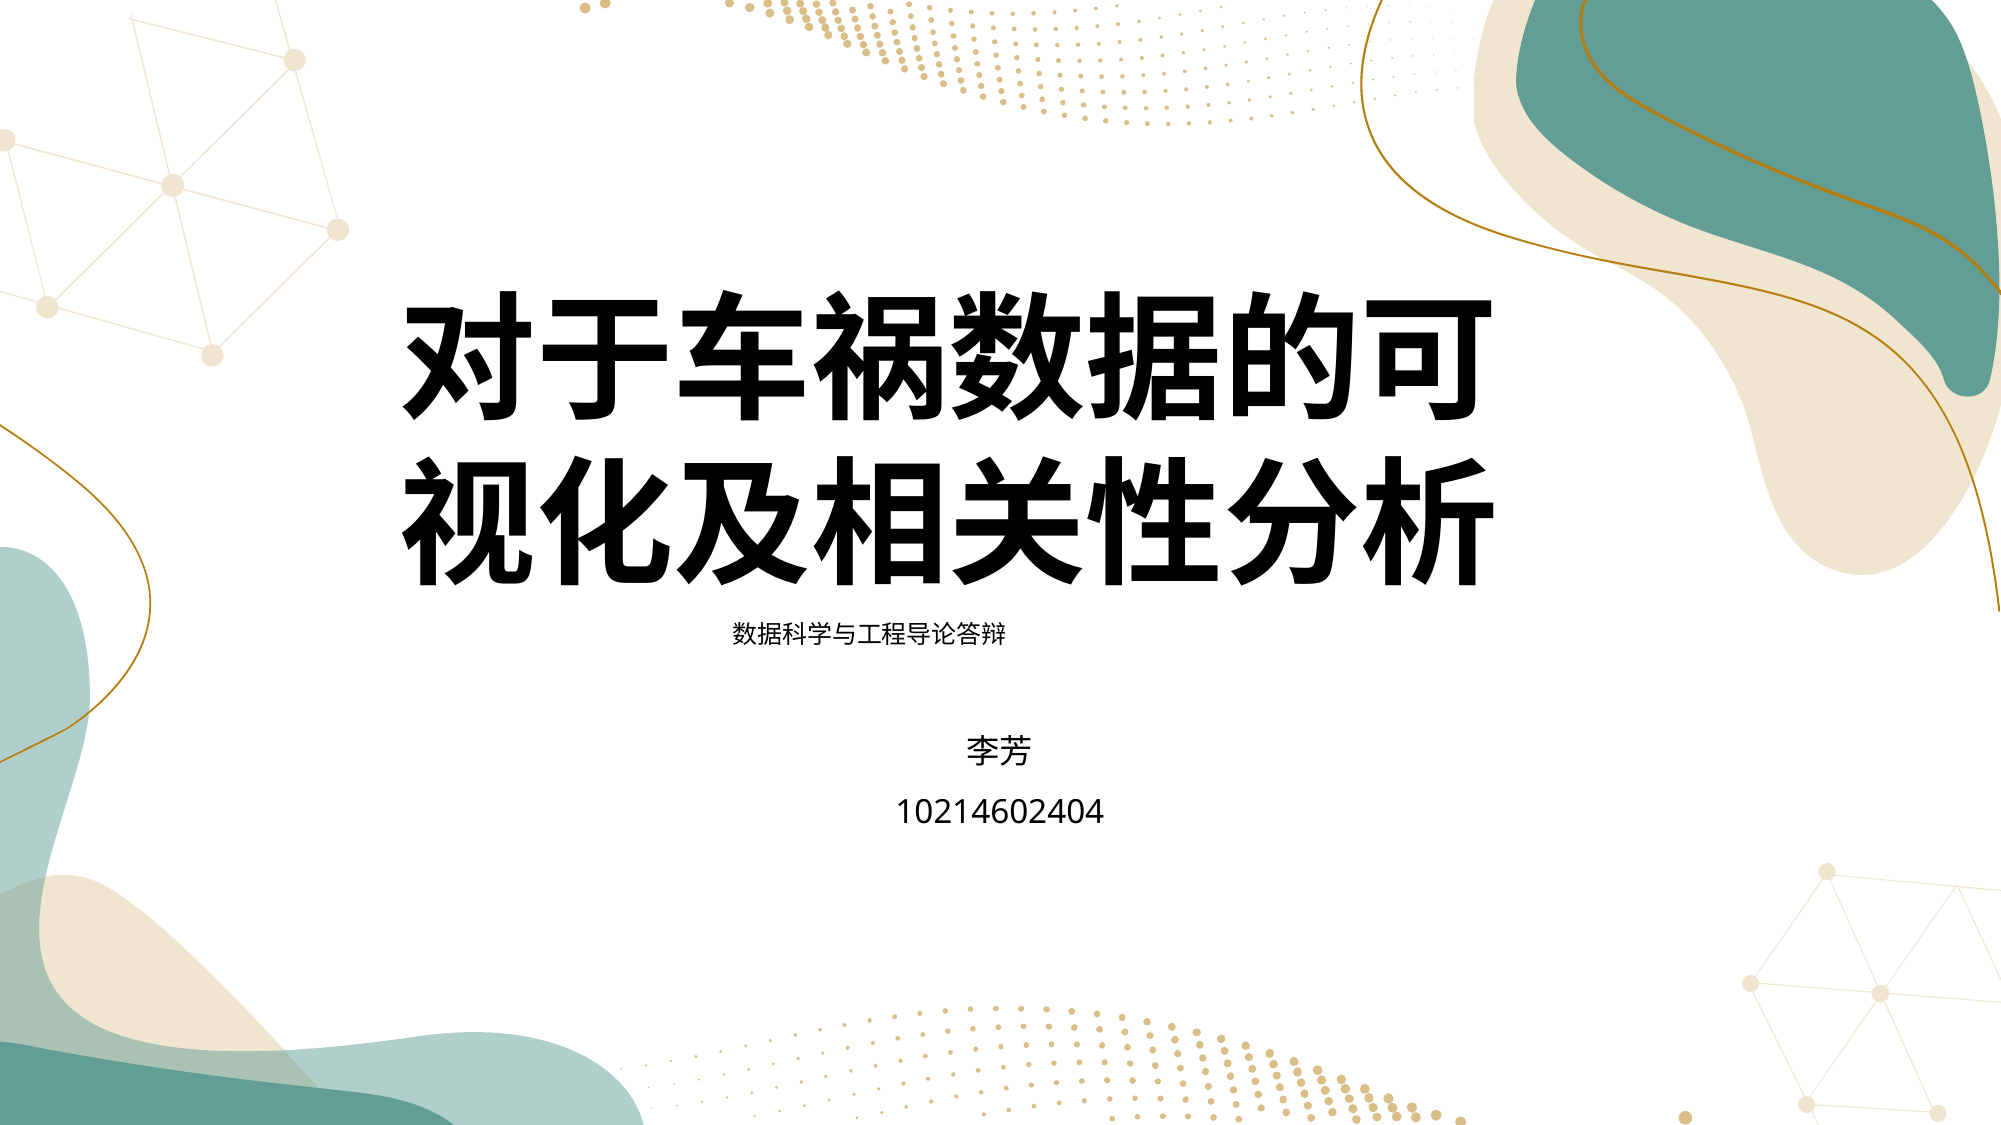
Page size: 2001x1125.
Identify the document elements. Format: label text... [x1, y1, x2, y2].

picture [0, 0, 2000, 1125]
text_box 数据科学与工程导论答辩 [717, 612, 1283, 657]
text_box 李芳 10214602404 [649, 703, 1566, 838]
text_box 对于车祸数据的可视化及相关性分析 [342, 263, 565, 547]
